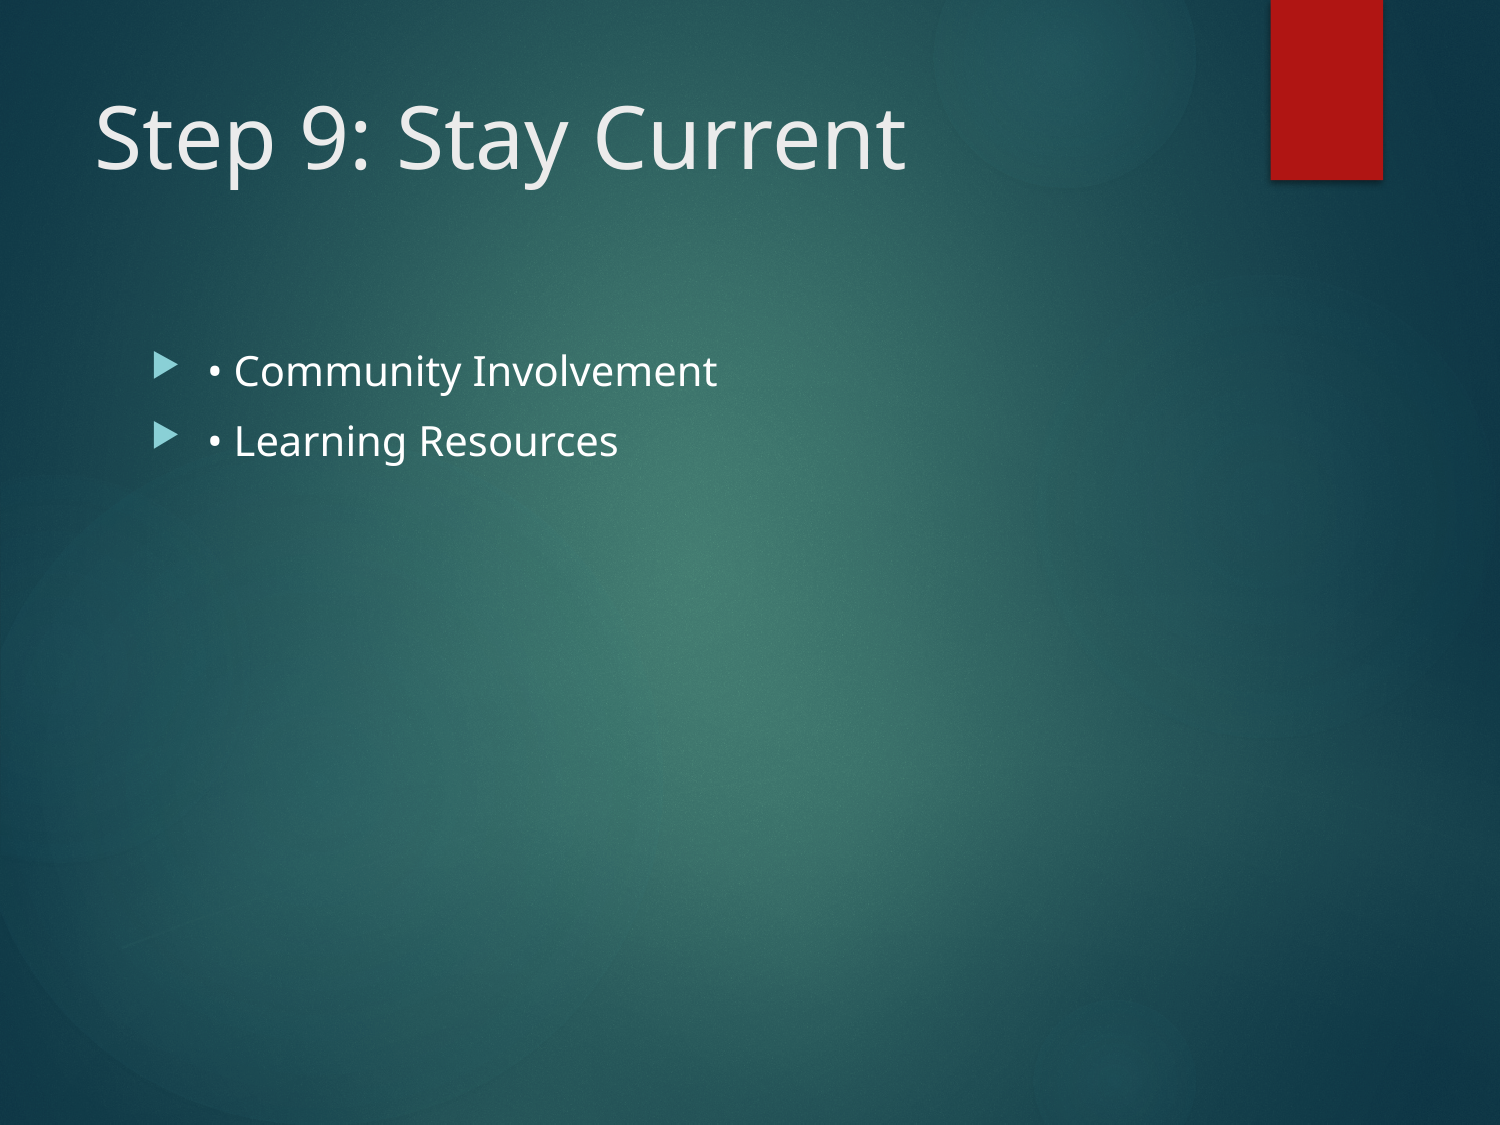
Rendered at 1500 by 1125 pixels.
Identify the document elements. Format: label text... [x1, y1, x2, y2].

title Step 9: Stay Current [79, 74, 1237, 304]
list • Community Involvement • Learning Resources [135, 336, 1237, 1025]
